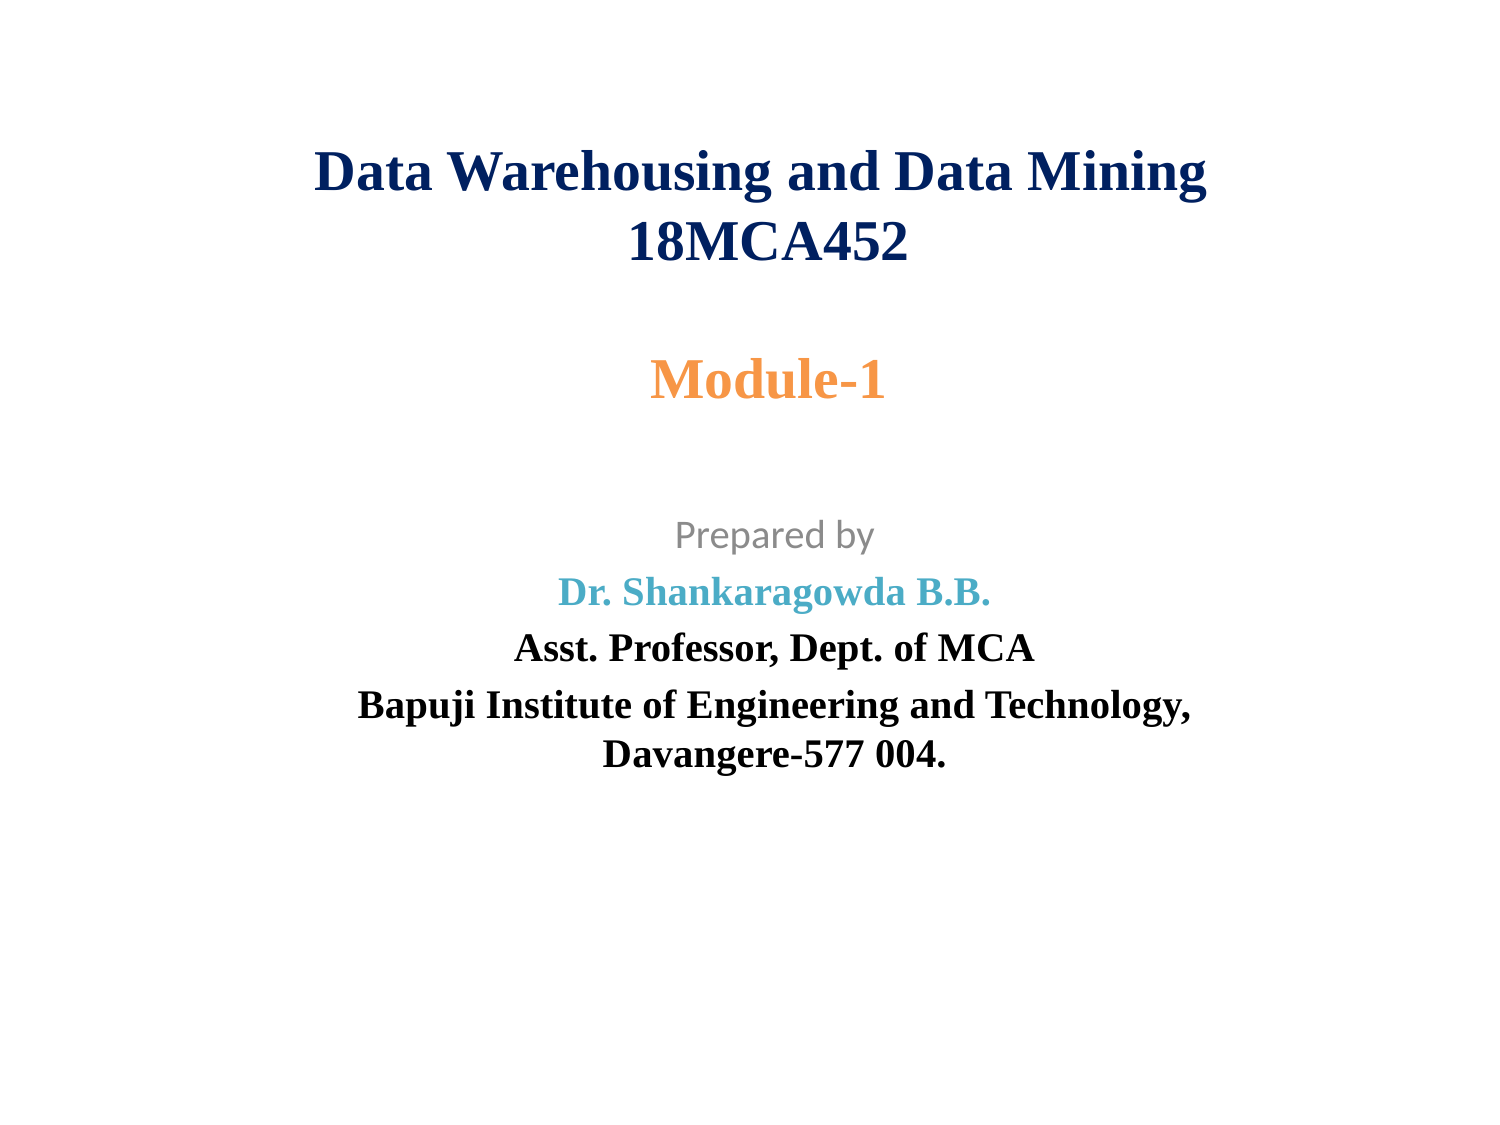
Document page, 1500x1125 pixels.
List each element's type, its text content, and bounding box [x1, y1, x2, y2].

title Data Warehousing and Data Mining 18MCA452 Module-1 [37, 125, 1500, 488]
subtitle Prepared by Dr. Shankaragowda B.B. Asst. Professor, Dept. of MCA Bapuji Institute of Engineering and Technology, Davangere-577 004. [249, 500, 1300, 788]
